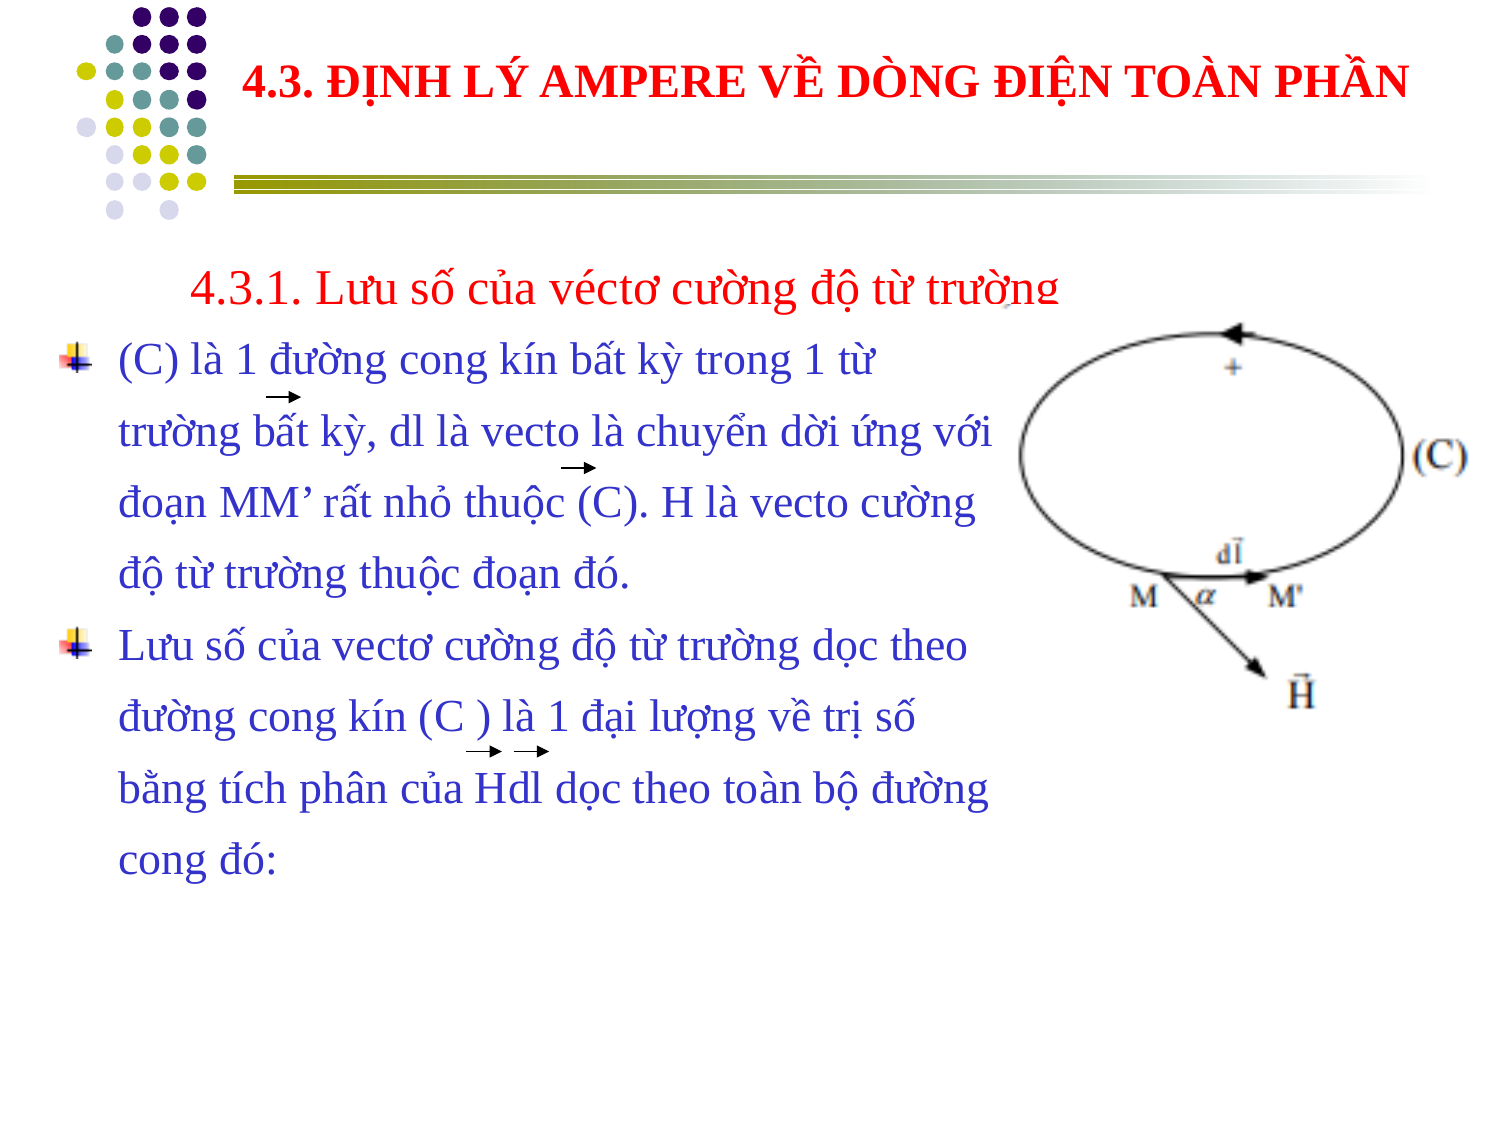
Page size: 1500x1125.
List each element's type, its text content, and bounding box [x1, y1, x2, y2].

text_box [234, 175, 1435, 194]
picture [1026, 304, 1500, 734]
text_box 4.3.1. Lưu số của véctơ cường độ từ trường [175, 187, 1364, 303]
text_box 4.3. ĐỊNH LÝ AMPERE VỀ DÒNG ĐIỆN TOÀN PHẦN [227, 42, 1500, 115]
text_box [44, 304, 1026, 1025]
